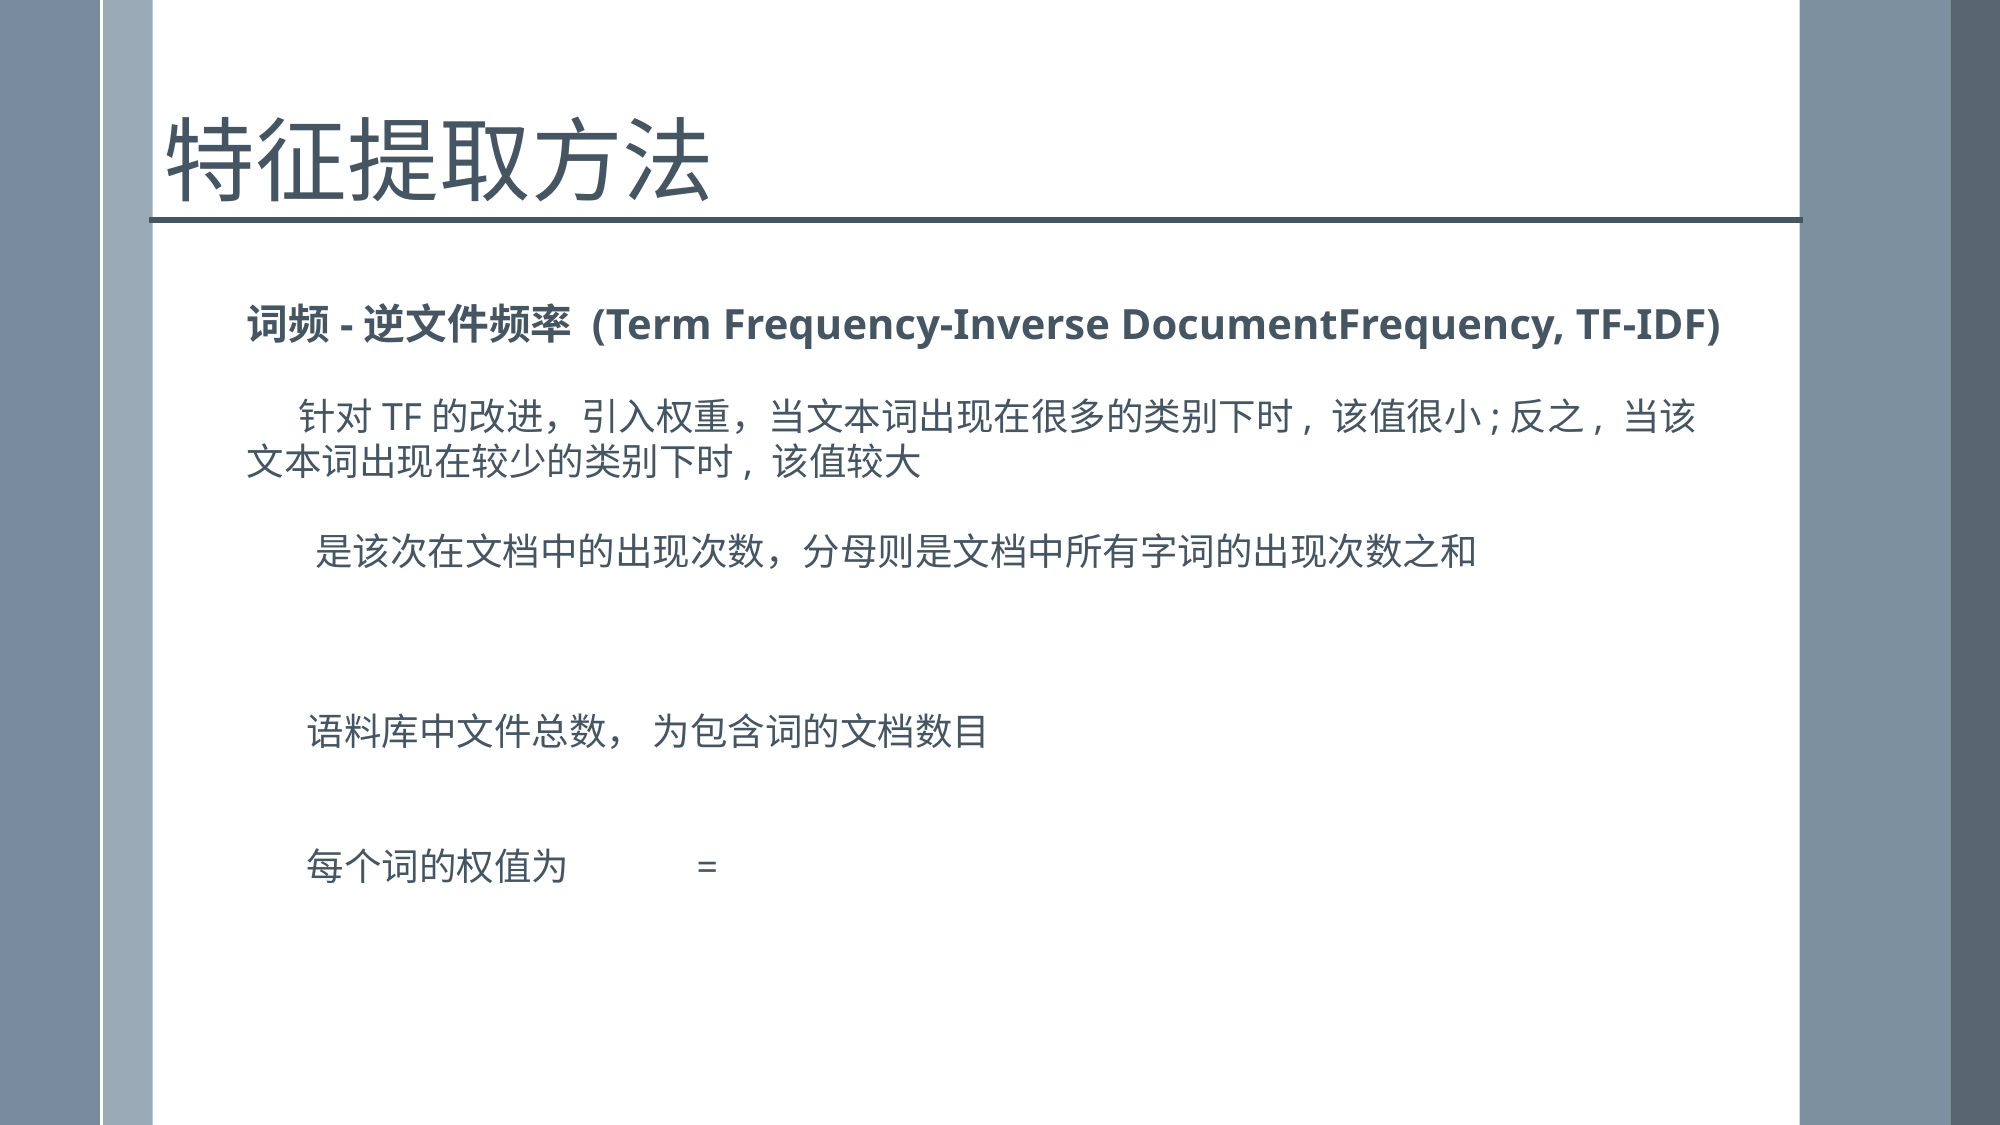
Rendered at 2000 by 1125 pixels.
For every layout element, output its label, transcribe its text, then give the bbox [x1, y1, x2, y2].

text_box 特征提取方法 [149, 5, 1803, 219]
